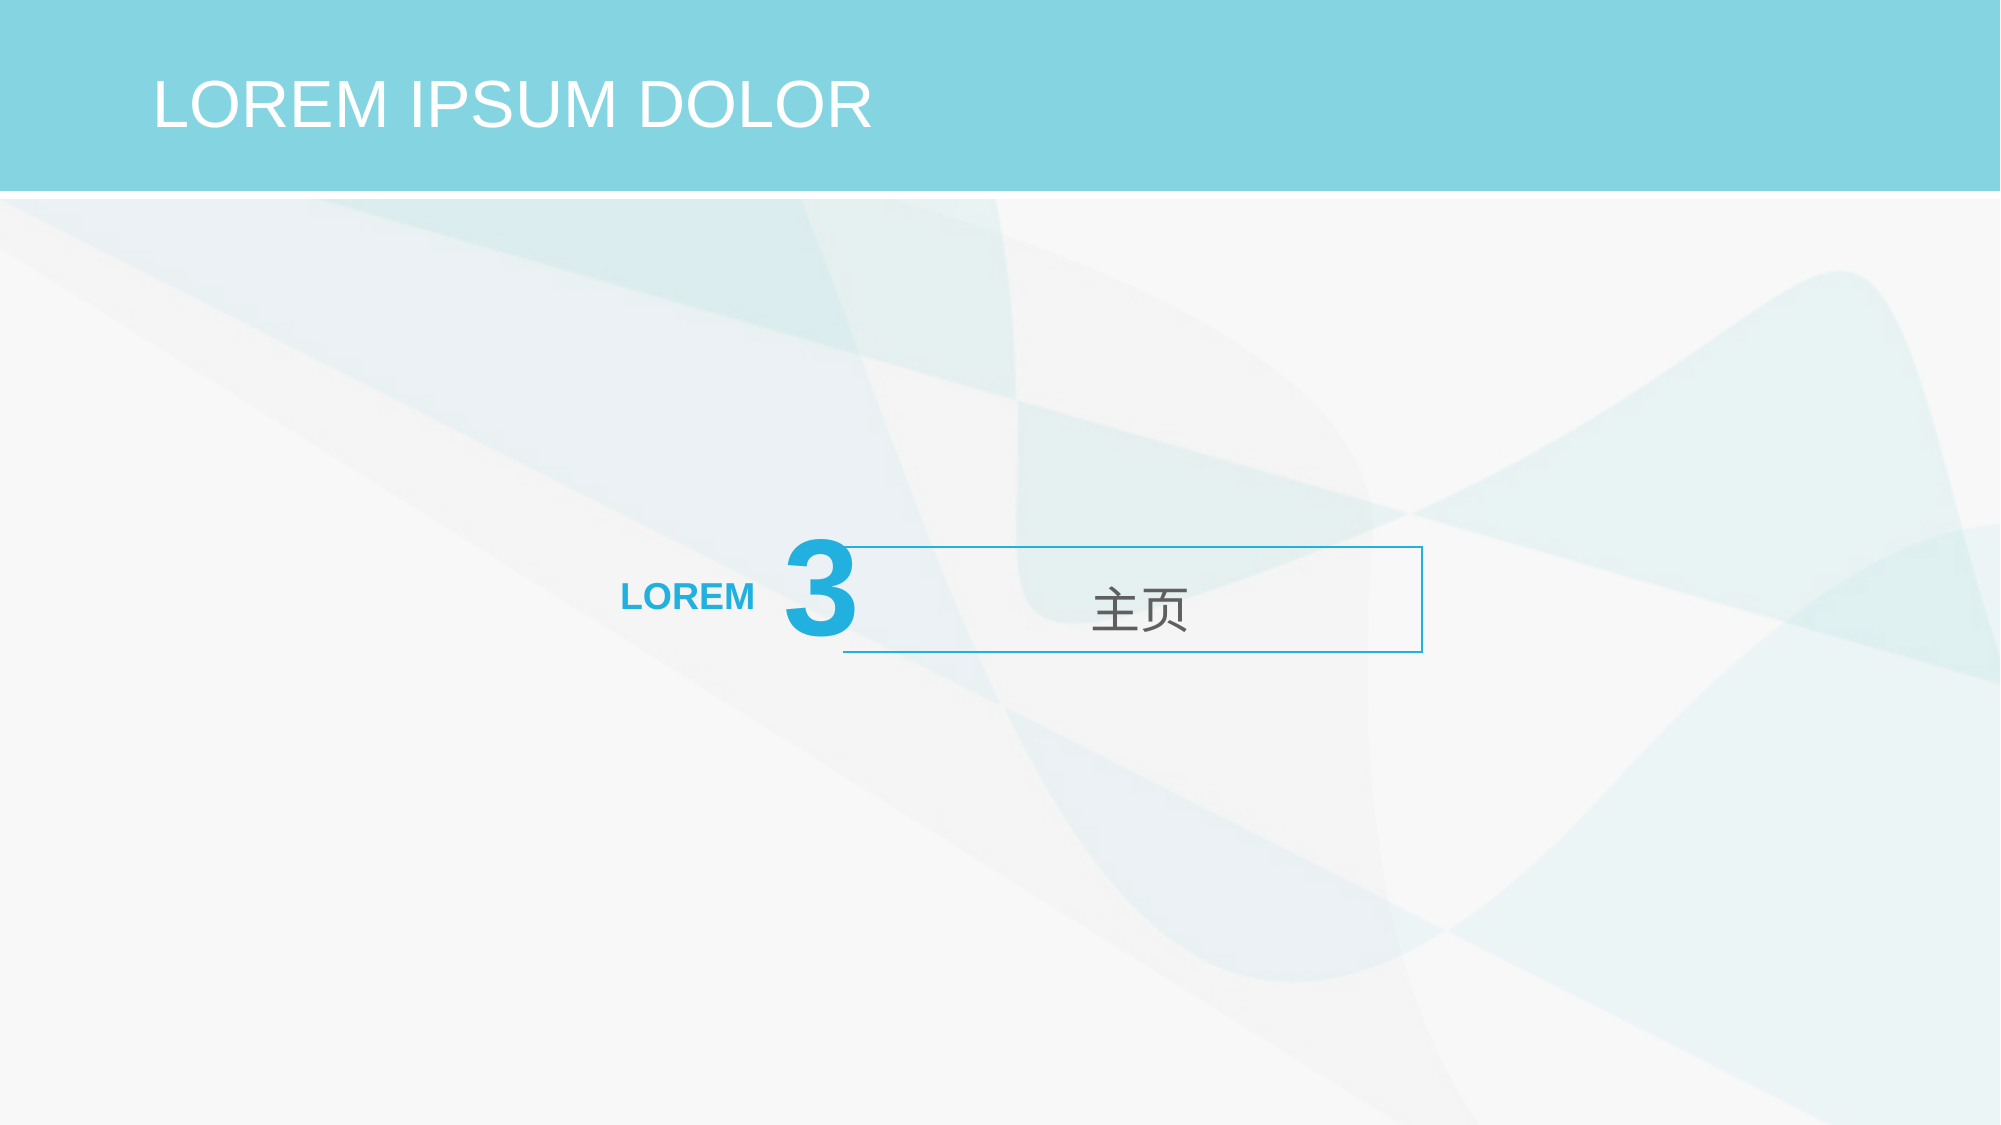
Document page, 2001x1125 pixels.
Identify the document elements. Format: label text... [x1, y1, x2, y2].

picture [0, 0, 2001, 1125]
text_box LOREM IPSUM DOLOR [137, 40, 1863, 172]
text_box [577, 460, 1422, 722]
